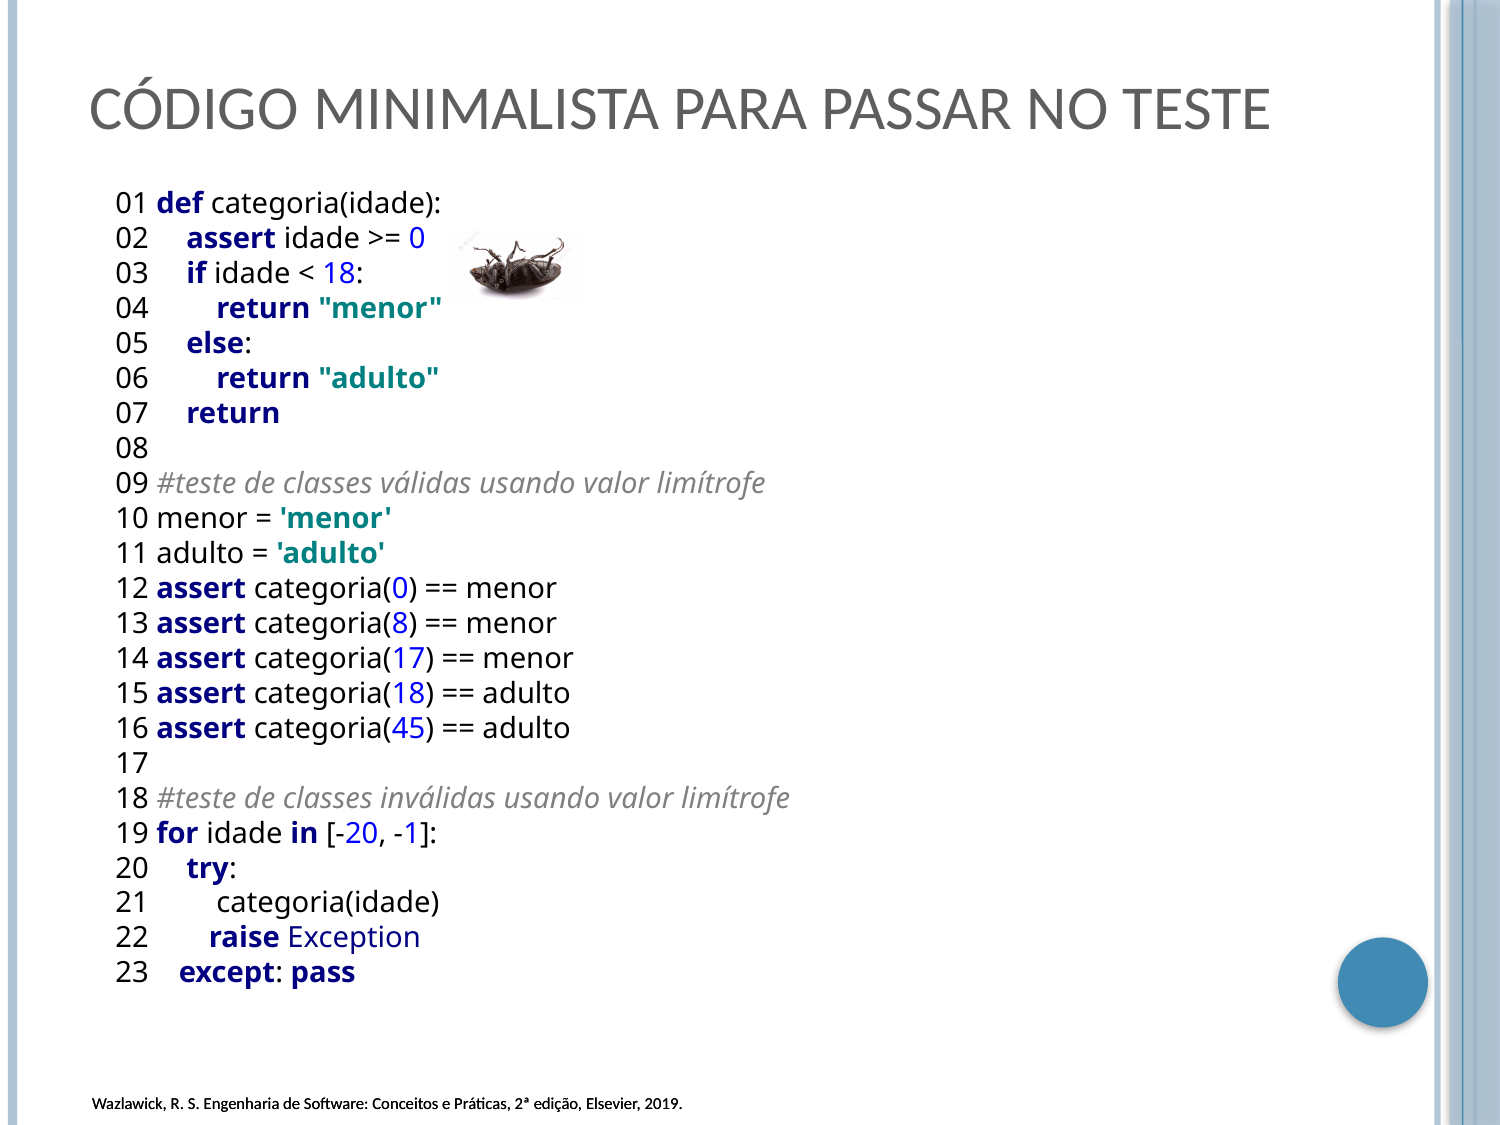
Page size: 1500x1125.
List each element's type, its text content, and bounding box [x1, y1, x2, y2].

list 01 def categoria(idade): 02 assert idade >= 0 03 if idade < 18: 04 return "menor" 05 else: 06 return "adulto" 07 return 08 09 #teste de classes válidas usando valor limítrofe 10 menor = 'menor' 11 adulto = 'adulto' 12 assert categoria(0) == menor 13 assert categoria(8) == menor 14 assert categoria(17) == menor 15 assert categoria(18) == adulto 16 assert categoria(45) == adulto 17 18 #teste de classes inválidas usando valor limítrofe 19 for idade in [-20, -1]: 20 try: 21 categoria(idade) 22 raise Exception 23 except: pass [100, 177, 810, 989]
title Código minimalista para passar no teste [75, 19, 1425, 149]
picture [448, 231, 586, 300]
